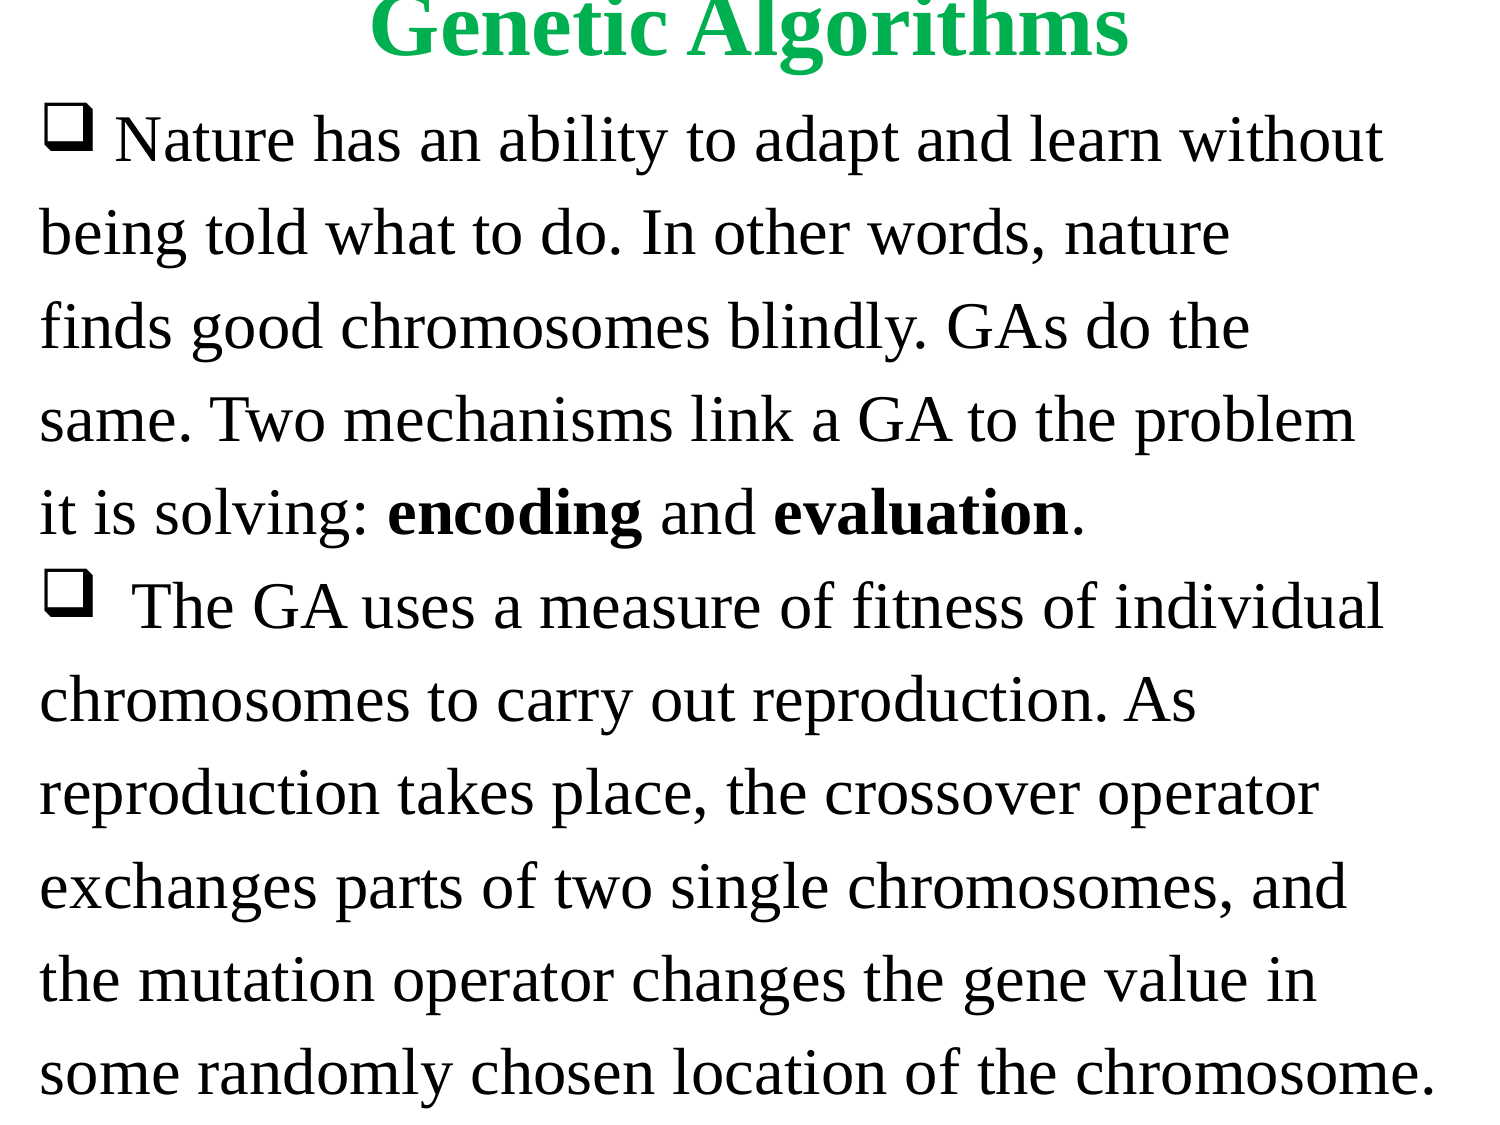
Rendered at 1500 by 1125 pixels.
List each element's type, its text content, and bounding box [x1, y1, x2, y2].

subtitle Nature has an ability to adapt and learn without being told what to do. In other words, nature finds good chromosomes blindly. GAs do the same. Two mechanisms link a GA to the problem it is solving: encoding and evaluation. The GA uses a measure of fitness of individual chromosomes to carry out reproduction. As reproduction takes place, the crossover operator exchanges parts of two single chromosomes, and the mutation operator changes the gene value in some randomly chosen location of the chromosome. [24, 87, 1463, 1125]
title Genetic Algorithms [112, 0, 1388, 38]
